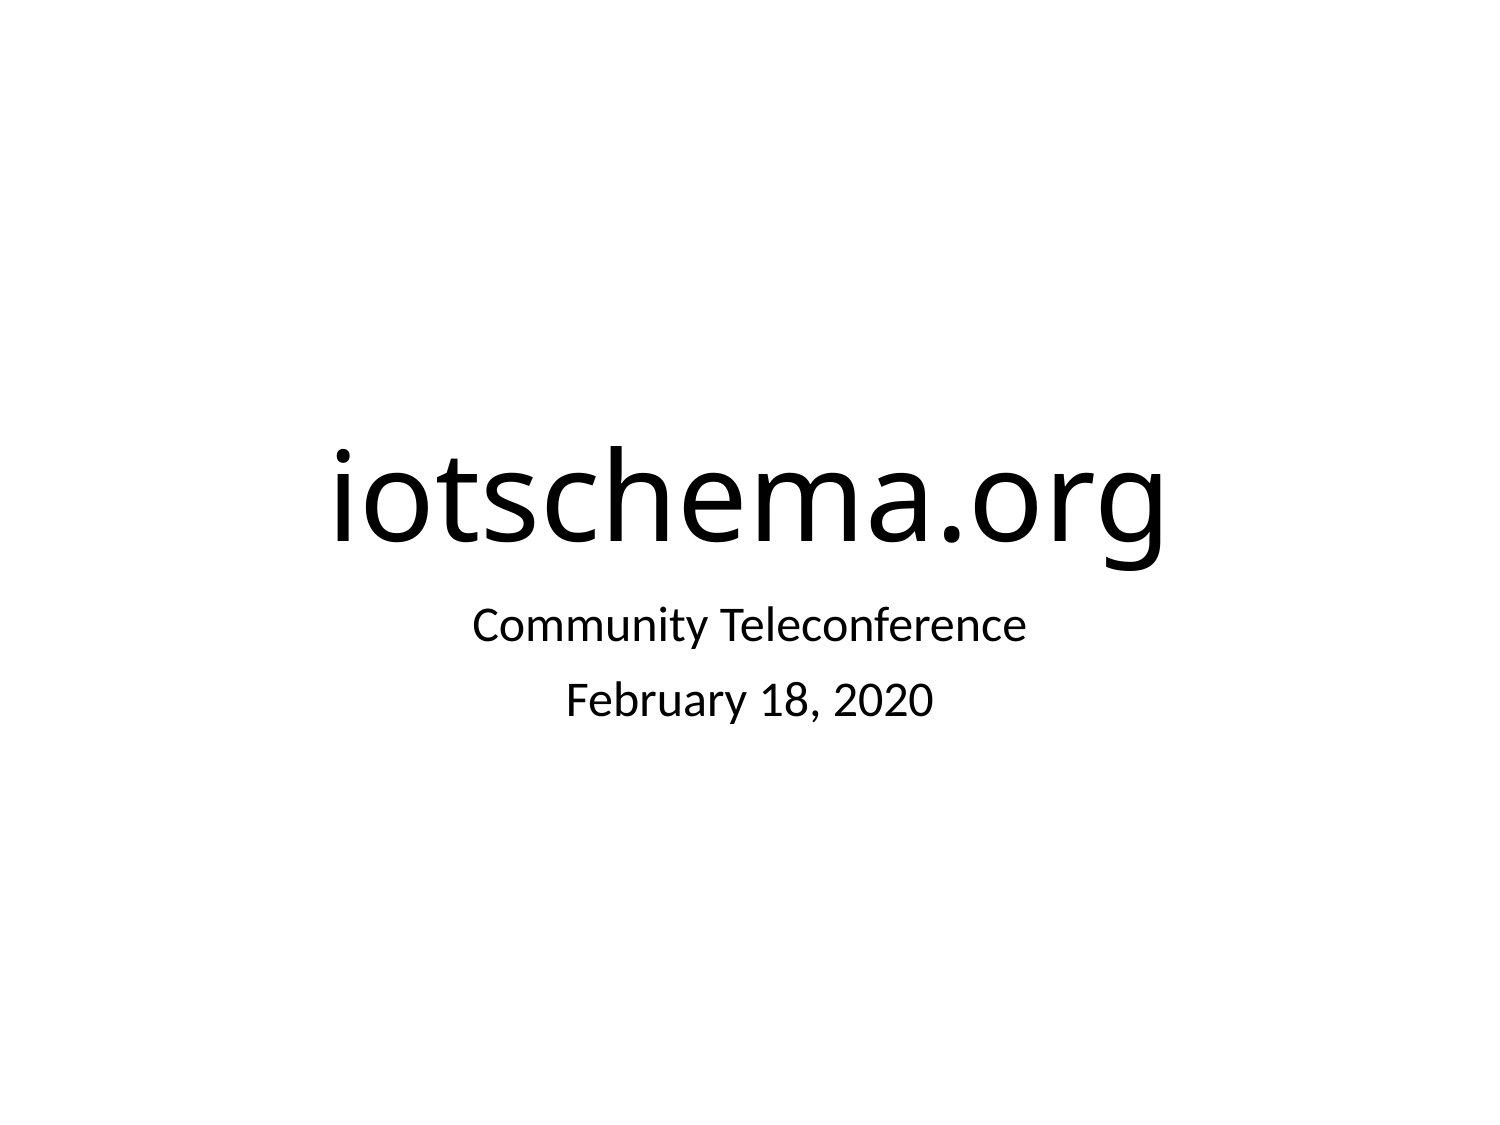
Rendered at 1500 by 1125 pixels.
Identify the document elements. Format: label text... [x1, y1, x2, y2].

title iotschema.org [112, 184, 1388, 576]
subtitle Community Teleconference February 18, 2020 [187, 590, 1313, 863]
